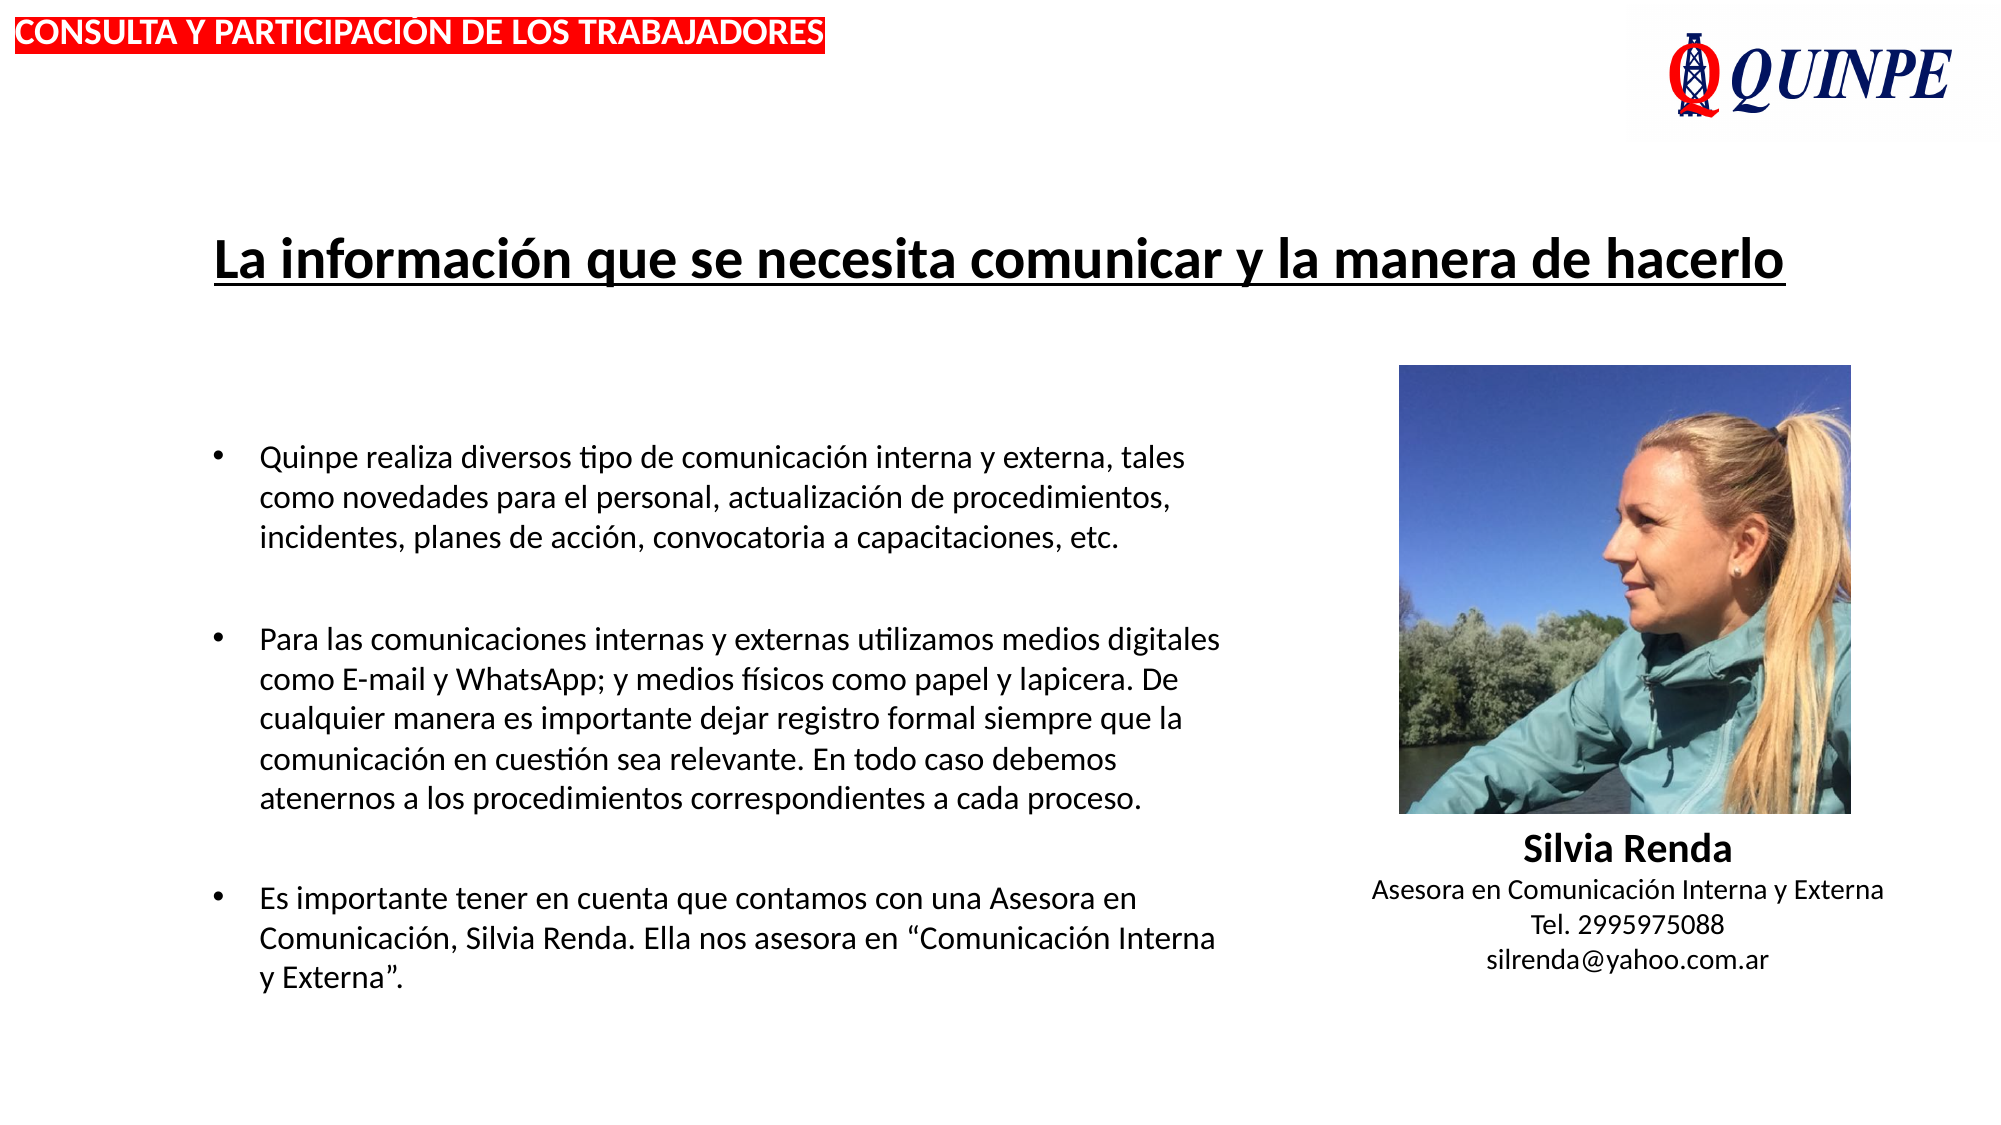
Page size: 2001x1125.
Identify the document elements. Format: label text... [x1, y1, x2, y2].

text_box Silvia Renda Asesora en Comunicación Interna y Externa Tel. 2995975088 silrenda@yahoo.com.ar [1334, 813, 1922, 983]
text_box CONSULTA Y PARTICIPACIÓN DE LOS TRABAJADORES [0, 0, 1247, 60]
text_box Para las comunicaciones internas y externas utilizamos medios digitales como E-mail y WhatsApp; y medios físicos como papel y lapicera. De cualquier manera es importante dejar registro formal siempre que la comunicación en cuestión sea relevante. En todo caso debemos atenernos a los procedimientos correspondientes a cada proceso. [198, 609, 1247, 824]
picture [1398, 365, 1851, 814]
text_box Quinpe realiza diversos tipo de comunicación interna y externa, tales como novedades para el personal, actualización de procedimientos, incidentes, planes de acción, convocatoria a capacitaciones, etc. [198, 428, 1261, 563]
text_box La información que se necesita comunicar y la manera de hacerlo [121, 213, 1879, 298]
text_box Es importante tener en cuenta que contamos con una Asesora en Comunicación, Silvia Renda. Ella nos asesora en “Comunicación Interna y Externa”. [198, 868, 1247, 1003]
picture [1626, 3, 2000, 142]
